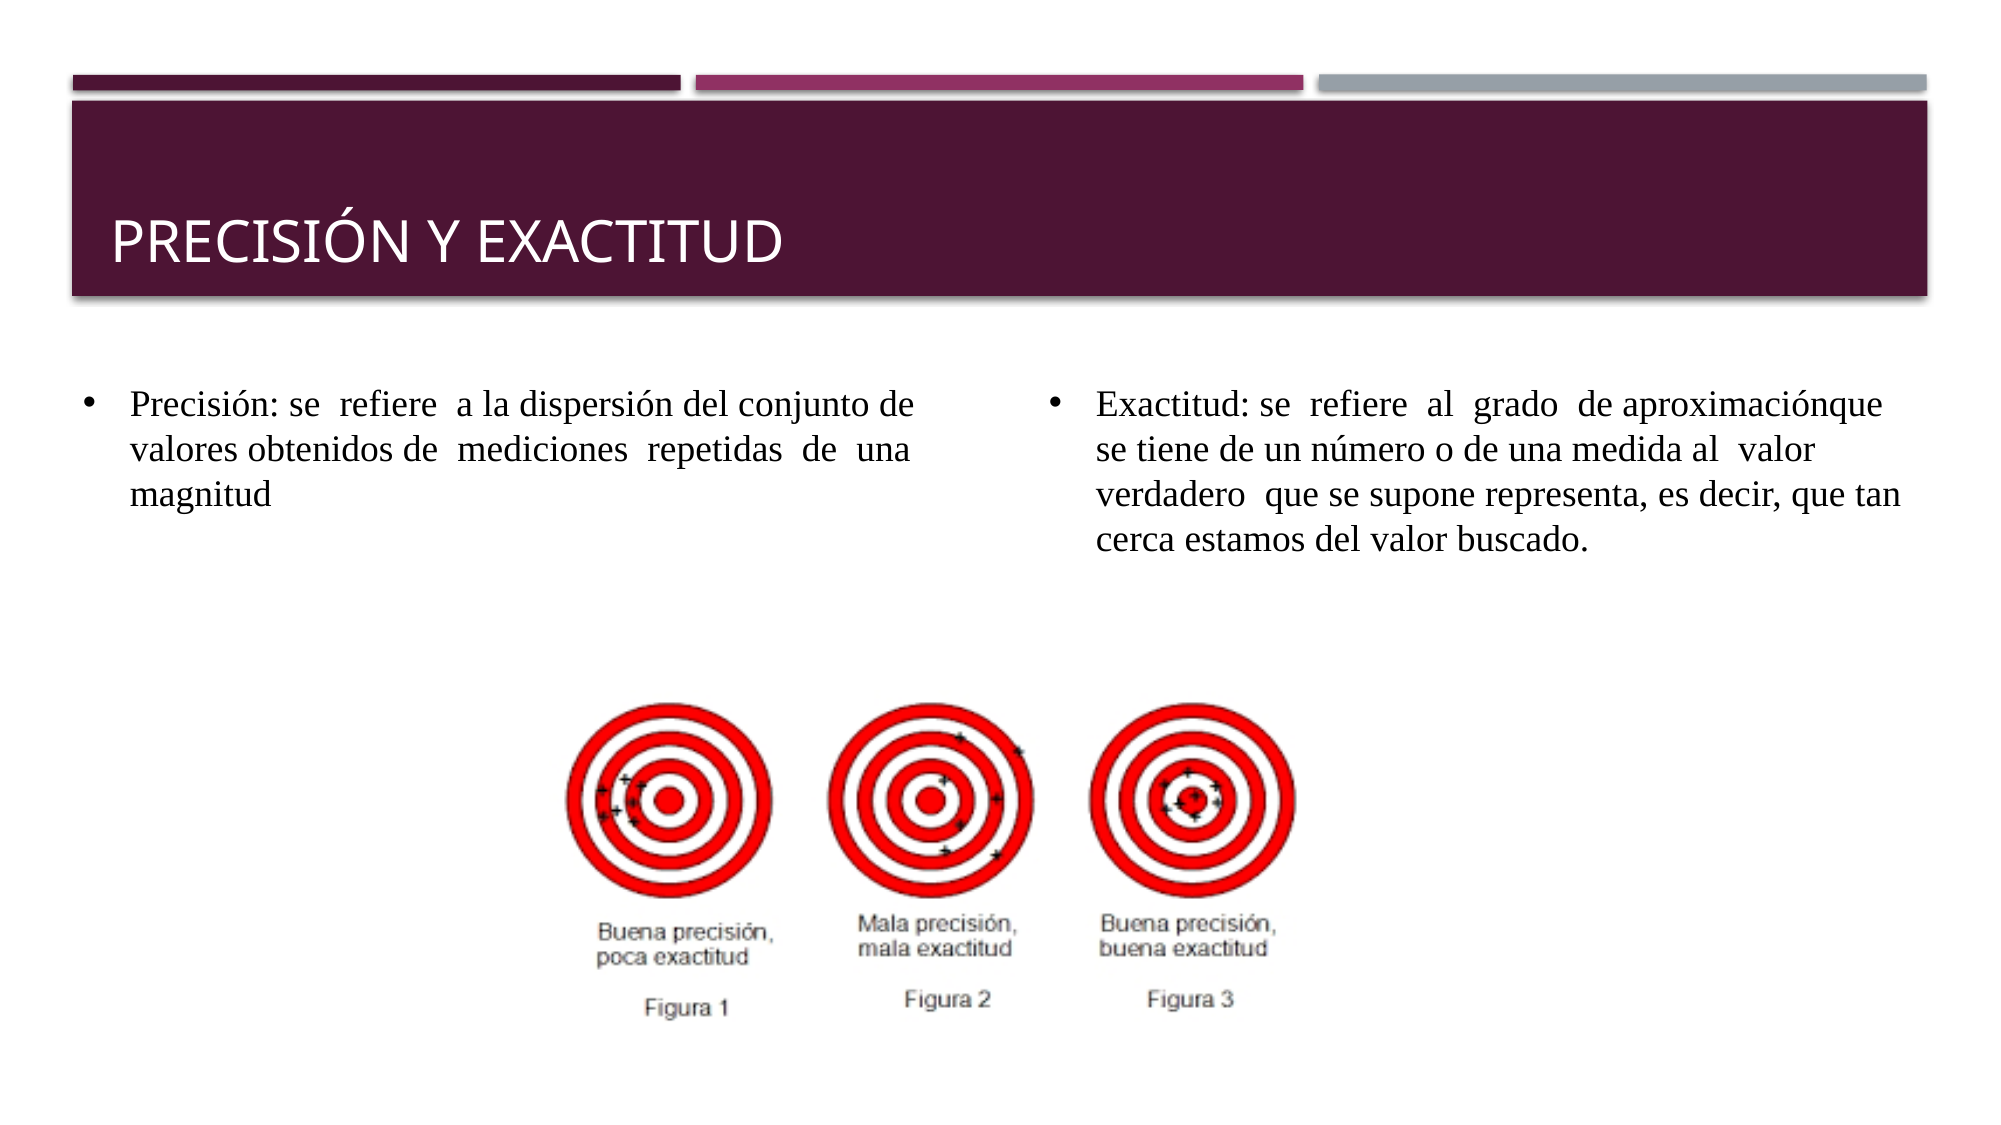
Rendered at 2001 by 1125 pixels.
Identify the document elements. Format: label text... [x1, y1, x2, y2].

picture [549, 690, 1318, 1030]
title Precisión y Exactitud [95, 115, 1905, 282]
text_box Precisión: se refiere a la dispersión del conjunto de valores obtenidos de mediciones repetidas de una magnitud [68, 371, 966, 567]
text_box Exactitud: se refiere al grado de aproximaciónque se tiene de un número o de una medida al valor verdadero que se supone representa, es decir, que tan cerca estamos del valor buscado. [1034, 371, 1932, 567]
